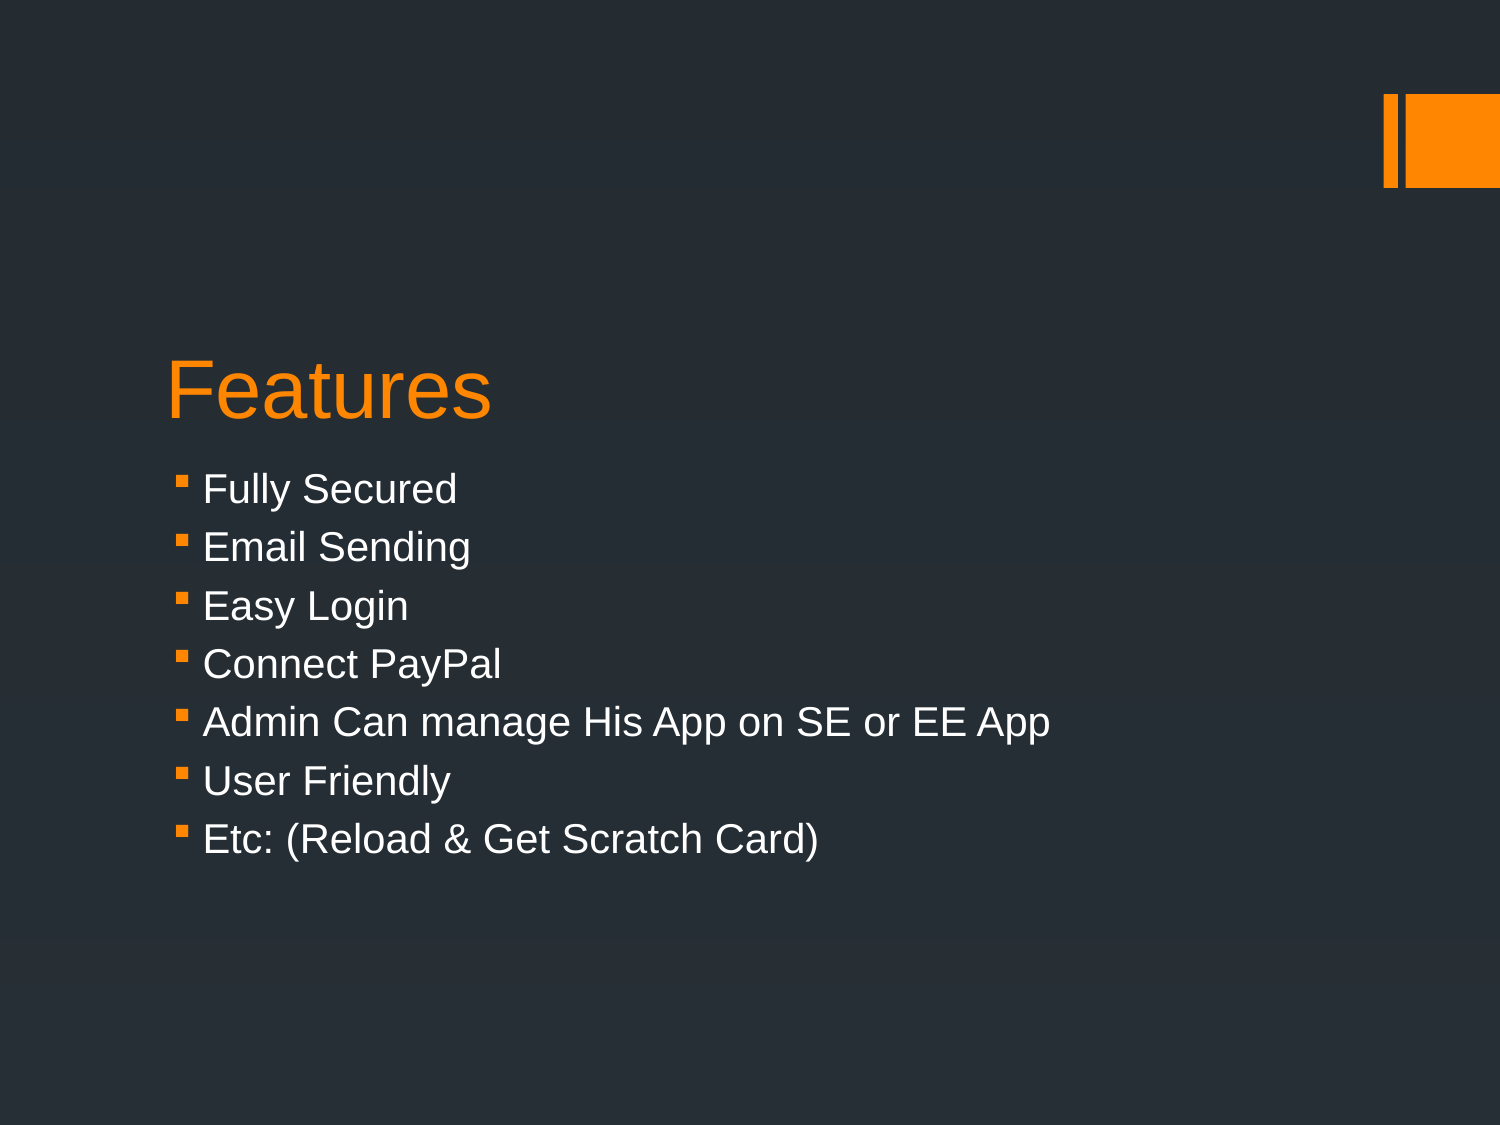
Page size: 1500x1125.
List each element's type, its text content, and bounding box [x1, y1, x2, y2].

title Features [150, 253, 1350, 443]
list Fully Secured Email Sending Easy Login Connect PayPal Admin Can manage His App on SE or EE App User Friendly Etc: (Reload & Get Scratch Card) [150, 454, 1350, 1035]
